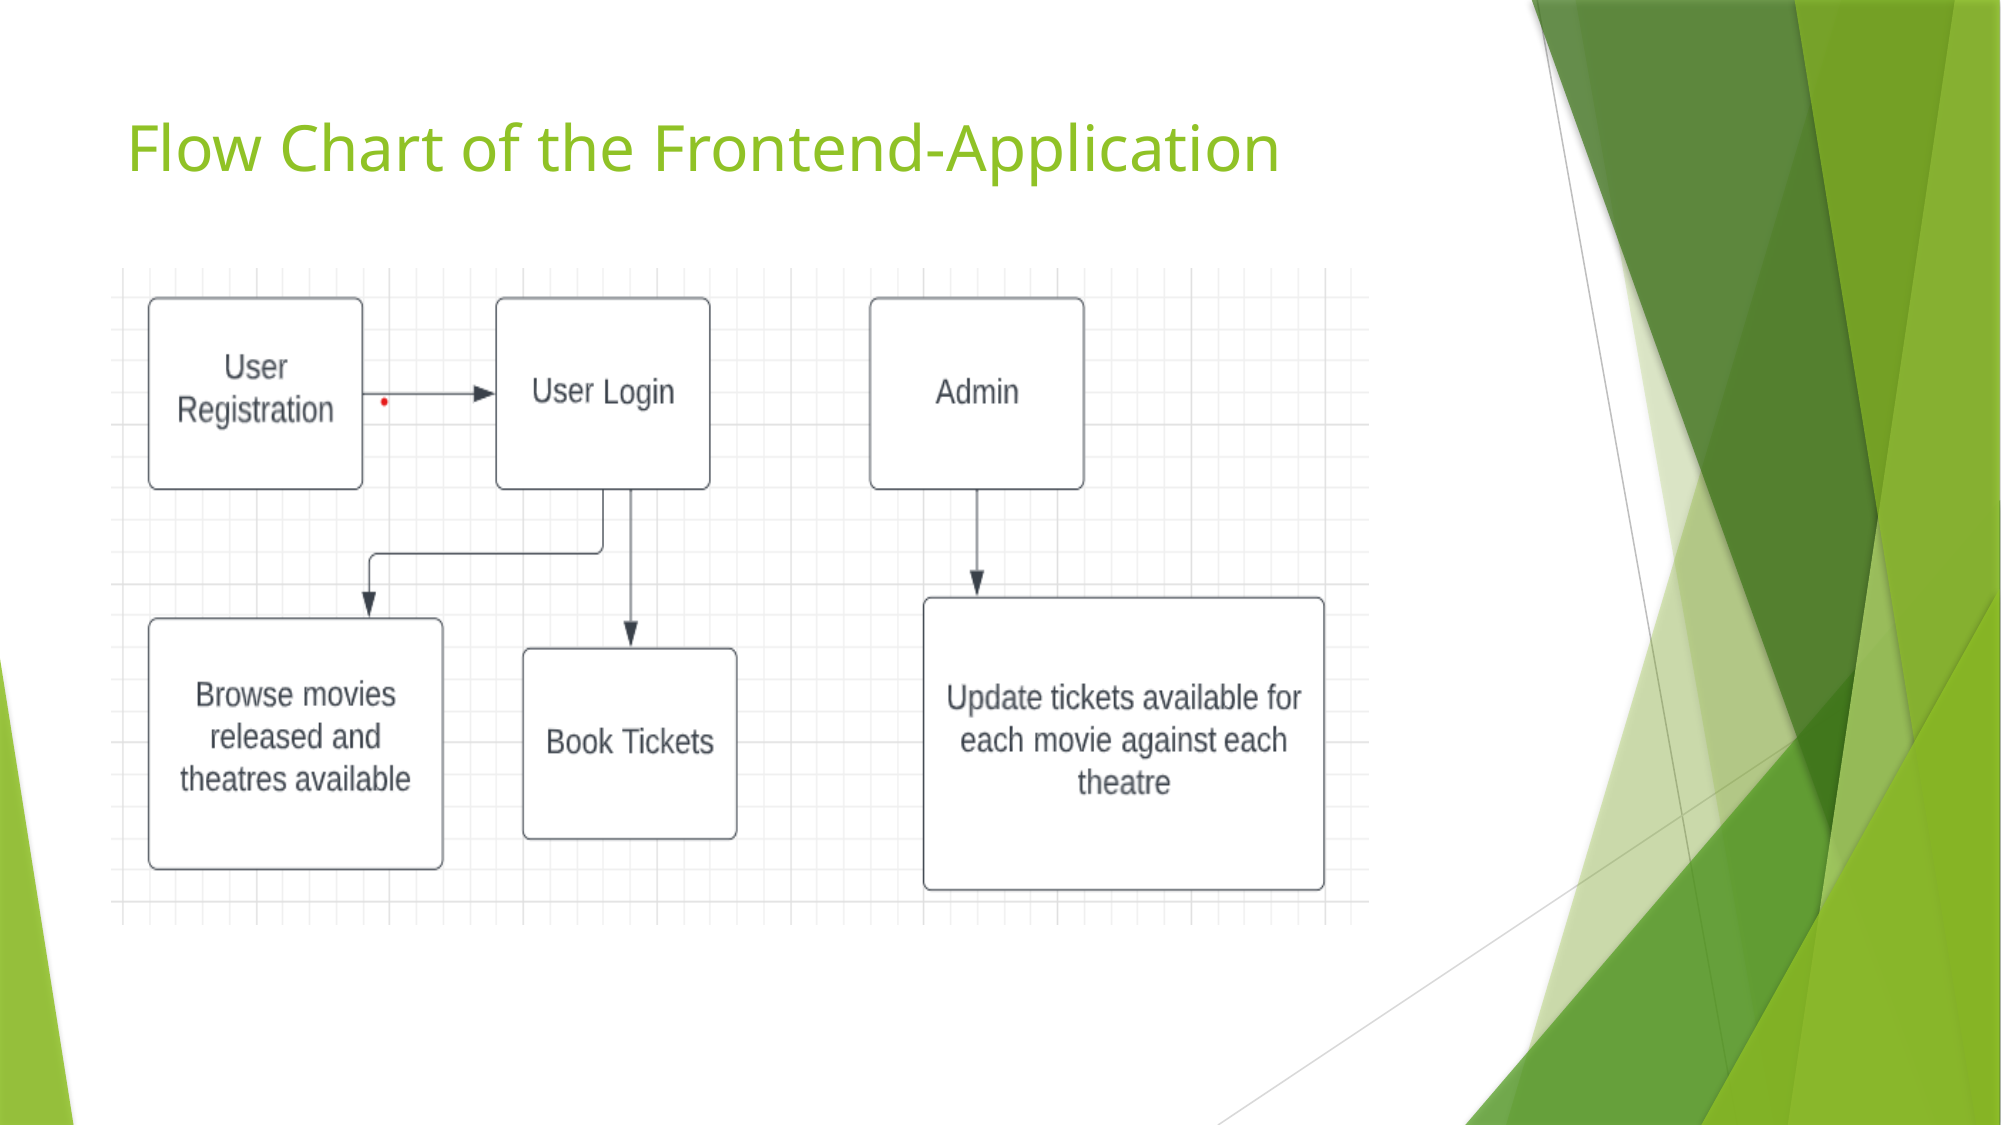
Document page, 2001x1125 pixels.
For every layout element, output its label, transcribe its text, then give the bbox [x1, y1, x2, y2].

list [110, 267, 1369, 926]
title Flow Chart of the Frontend-Application [111, 99, 1522, 192]
